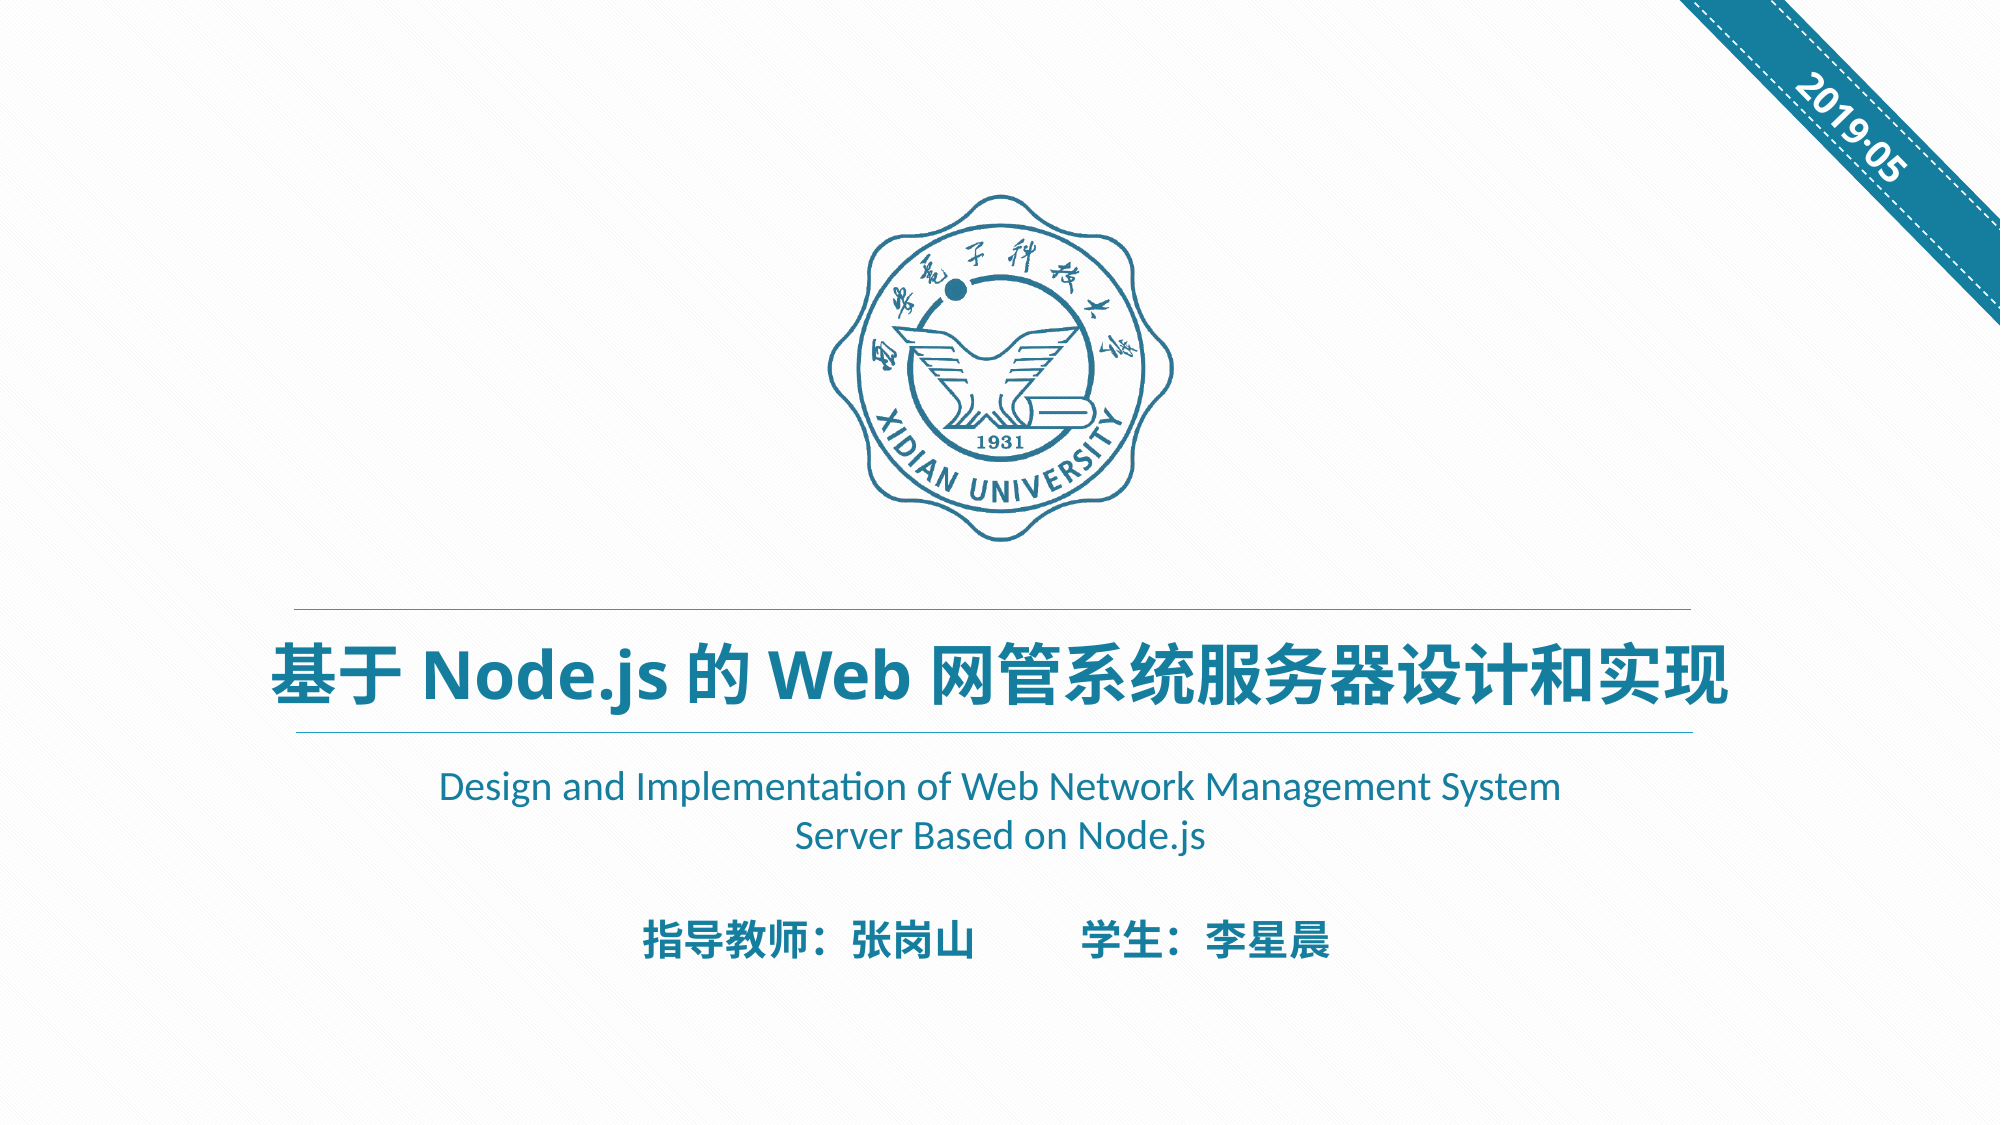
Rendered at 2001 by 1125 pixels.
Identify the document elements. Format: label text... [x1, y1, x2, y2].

text_box 指导教师：张岗山 学生：李星晨 [627, 906, 1347, 972]
picture [823, 190, 1178, 546]
text_box 基于Node.js的Web网管系统服务器设计和实现 [255, 625, 1746, 720]
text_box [1664, 0, 2000, 401]
text_box Design and Implementation of Web Network Management System Server Based on Node.js [374, 750, 1627, 866]
